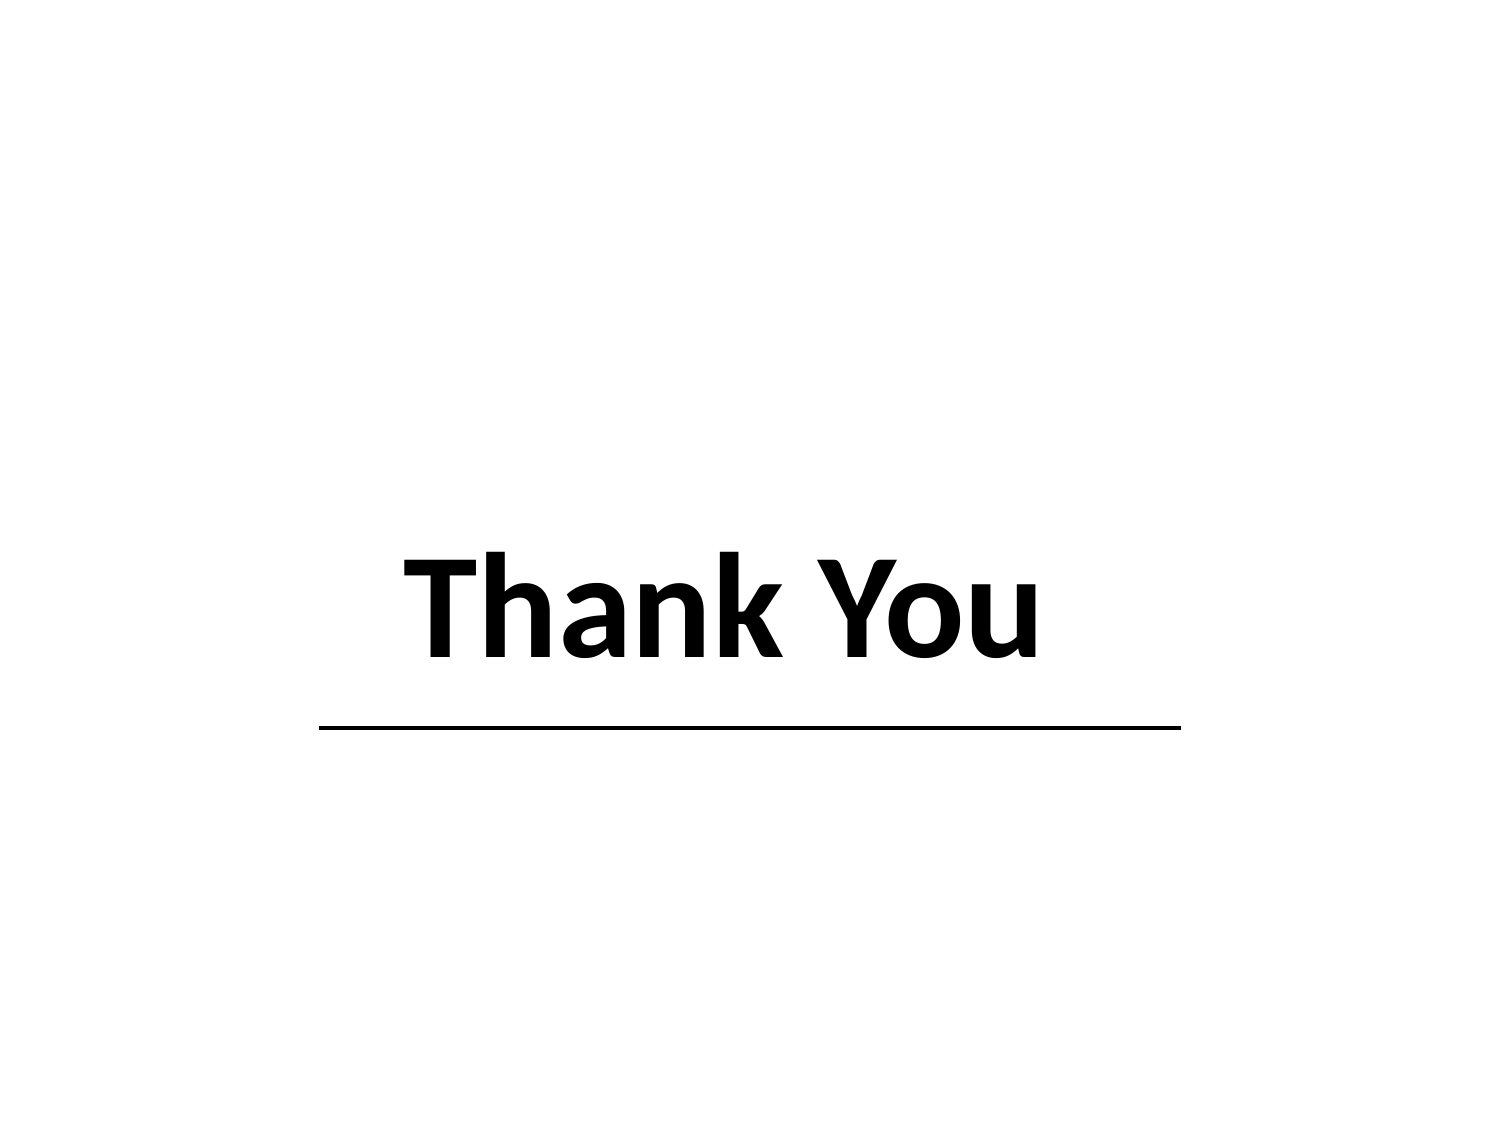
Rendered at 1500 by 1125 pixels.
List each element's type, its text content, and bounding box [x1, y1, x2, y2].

text_box Thank You [0, 0, 1095, 695]
list [41, 184, 1467, 927]
